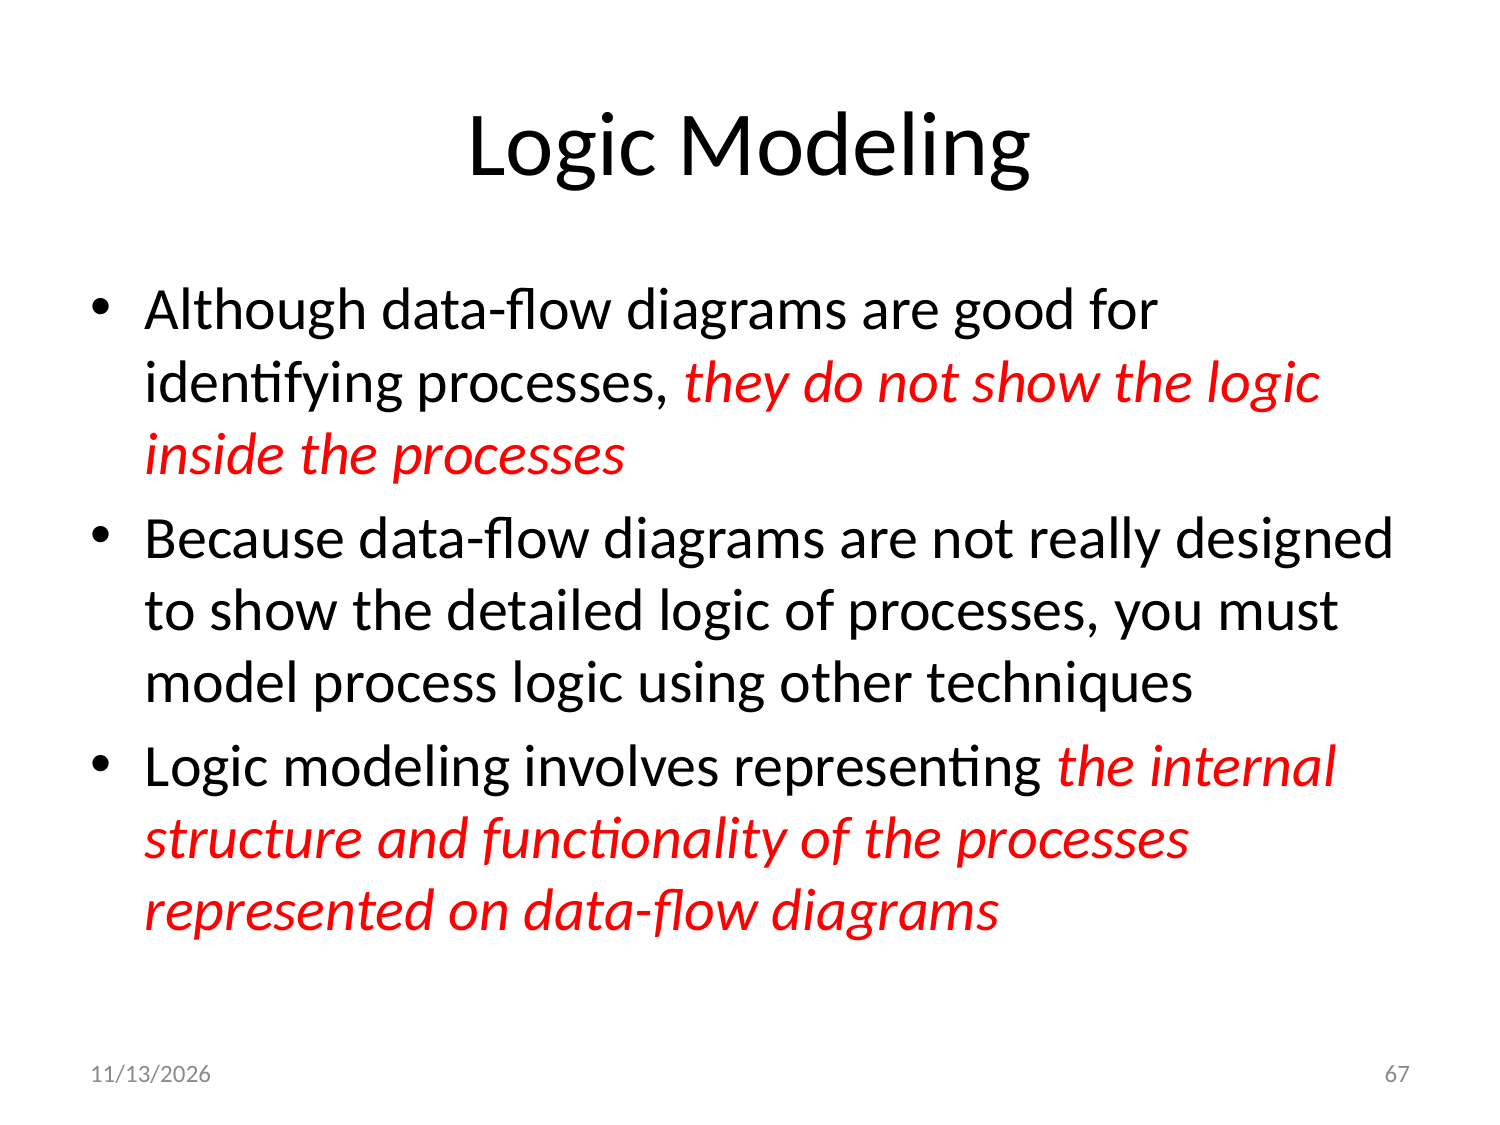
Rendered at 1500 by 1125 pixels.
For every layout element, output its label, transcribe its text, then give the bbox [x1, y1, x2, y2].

list Although data-flow diagrams are good for identifying processes, they do not show the logic inside the processes Because data-flow diagrams are not really designed to show the detailed logic of processes, you must model process logic using other techniques Logic modeling involves representing the internal structure and functionality of the processes represented on data-flow diagrams [75, 262, 1425, 1005]
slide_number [75, 1042, 425, 1103]
title Logic Modeling [75, 45, 1425, 233]
slide_number 67 [1074, 1042, 1425, 1103]
